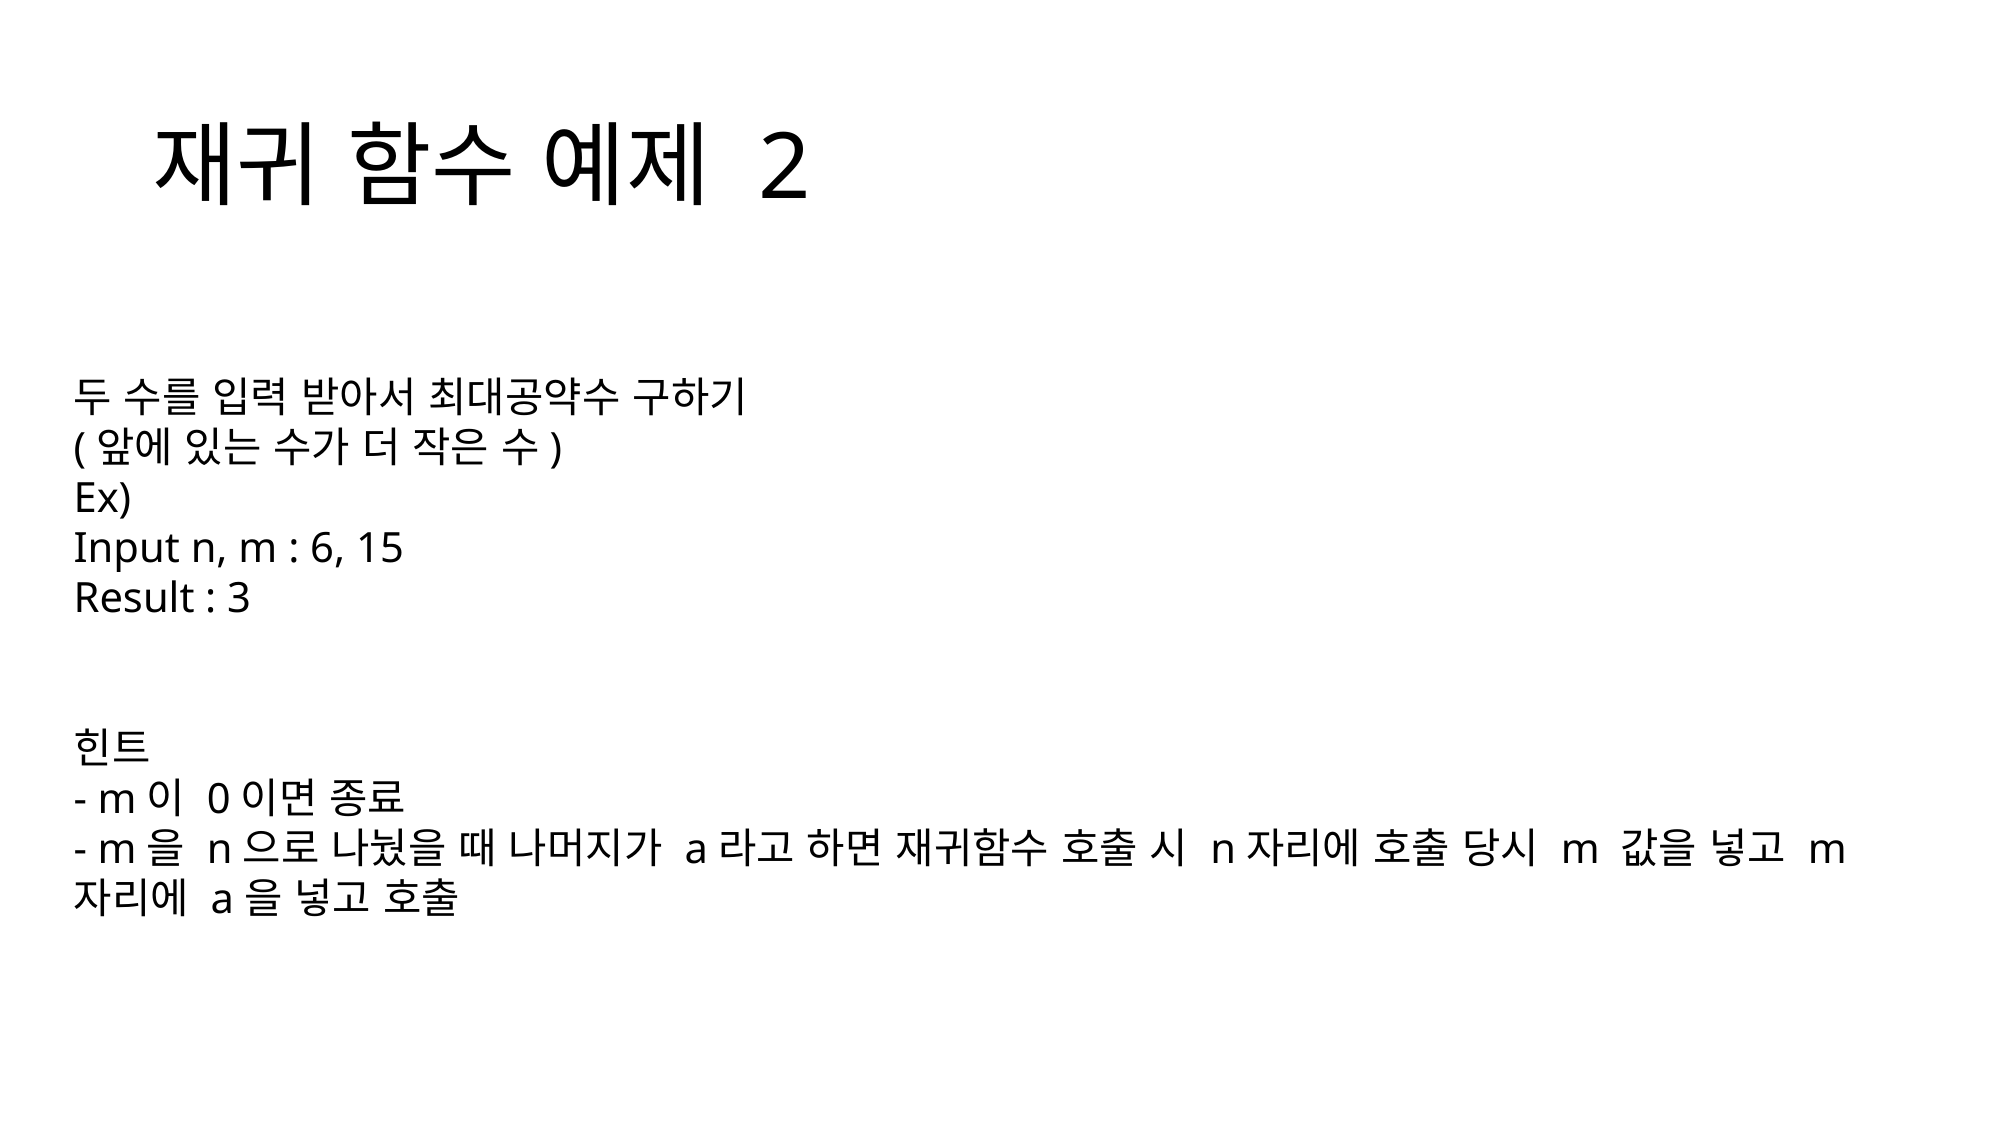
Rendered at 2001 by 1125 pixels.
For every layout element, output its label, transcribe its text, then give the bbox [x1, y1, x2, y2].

text_box 두 수를 입력 받아서 최대공약수 구하기 (앞에 있는 수가 더 작은 수) Ex) Input n, m : 6, 15 Result : 3 힌트 - m이 0이면 종료 - m을 n으로 나눴을 때 나머지가 a라고 하면 재귀함수 호출 시 n자리에 호출 당시 m 값을 넣고 m 자리에 a을 넣고 호출 [58, 363, 1893, 979]
title 재귀 함수 예제 2 [137, 59, 1863, 278]
